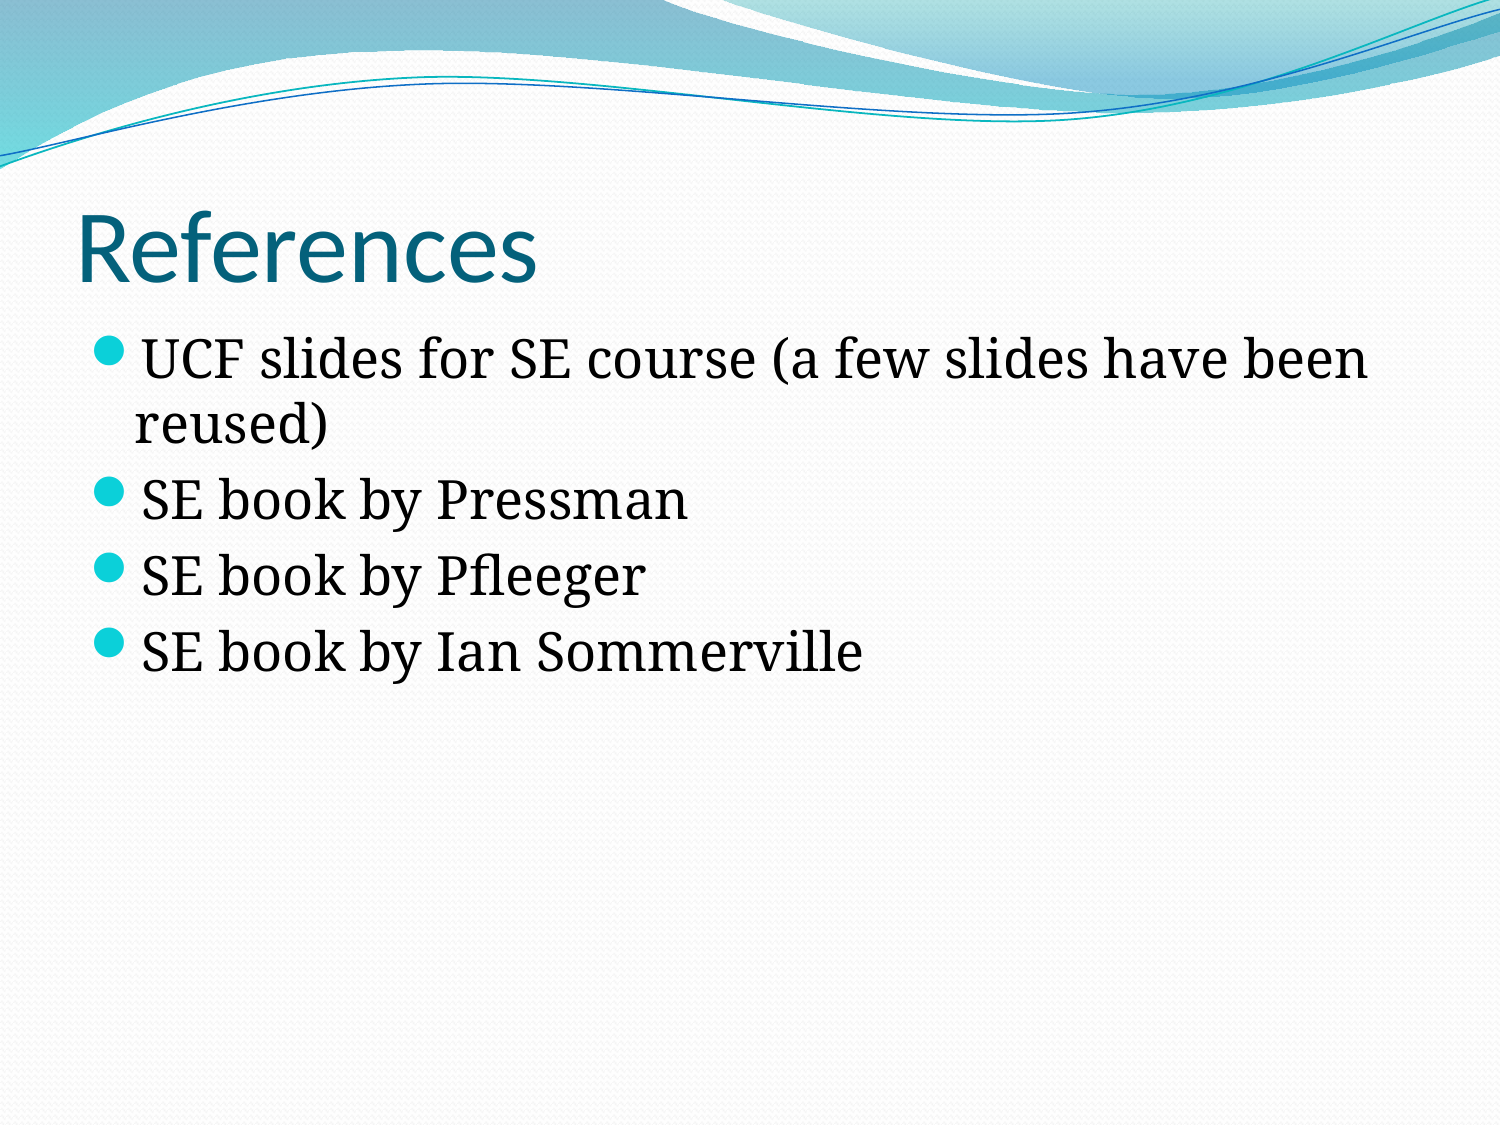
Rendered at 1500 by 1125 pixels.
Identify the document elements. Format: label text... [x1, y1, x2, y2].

list UCF slides for SE course (a few slides have been reused) SE book by Pressman SE book by Pfleeger SE book by Ian Sommerville [75, 317, 1425, 1038]
title References [75, 115, 1425, 303]
